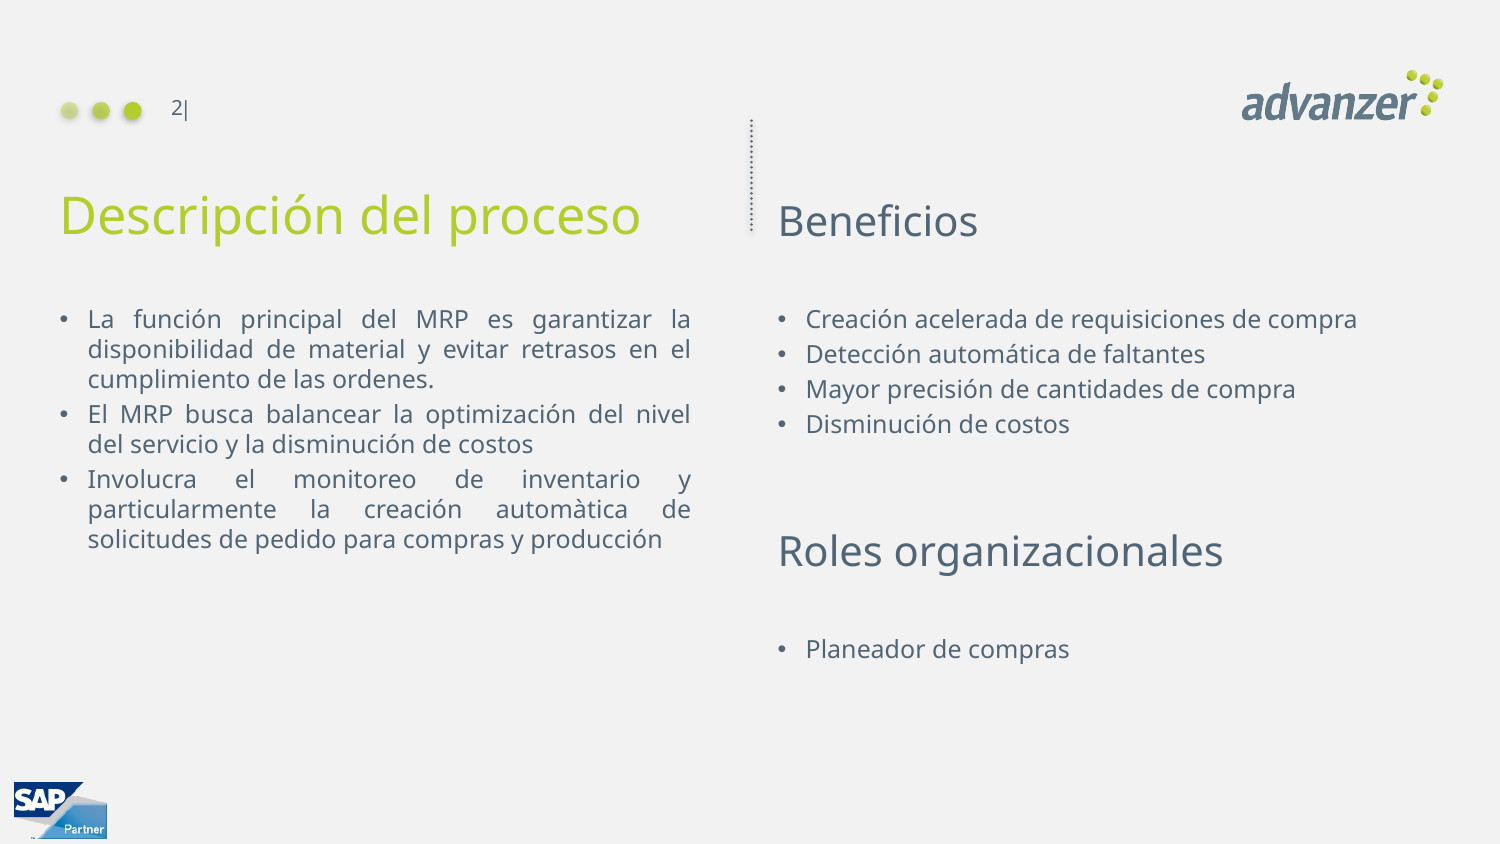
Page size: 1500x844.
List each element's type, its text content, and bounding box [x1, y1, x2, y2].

title Descripción del proceso [44, 112, 733, 253]
picture [1218, 58, 1467, 132]
slide_number 2 [128, 86, 198, 132]
list Planeador de compras [762, 626, 1425, 802]
list Beneficios [762, 111, 1425, 253]
list Creación acelerada de requisiciones de compra Detección automática de faltantes Mayor precisión de cantidades de compra Disminución de costos [762, 296, 1425, 441]
picture [14, 782, 107, 839]
text_box Roles organizacionales [762, 441, 1425, 583]
list La función principal del MRP es garantizar la disponibilidad de material y evitar retrasos en el cumplimiento de las ordenes. El MRP busca balancear la optimización del nivel del servicio y la disminución de costos Involucra el monitoreo de inventario y particularmente la creación automàtica de solicitudes de pedido para compras y producción [44, 296, 707, 715]
